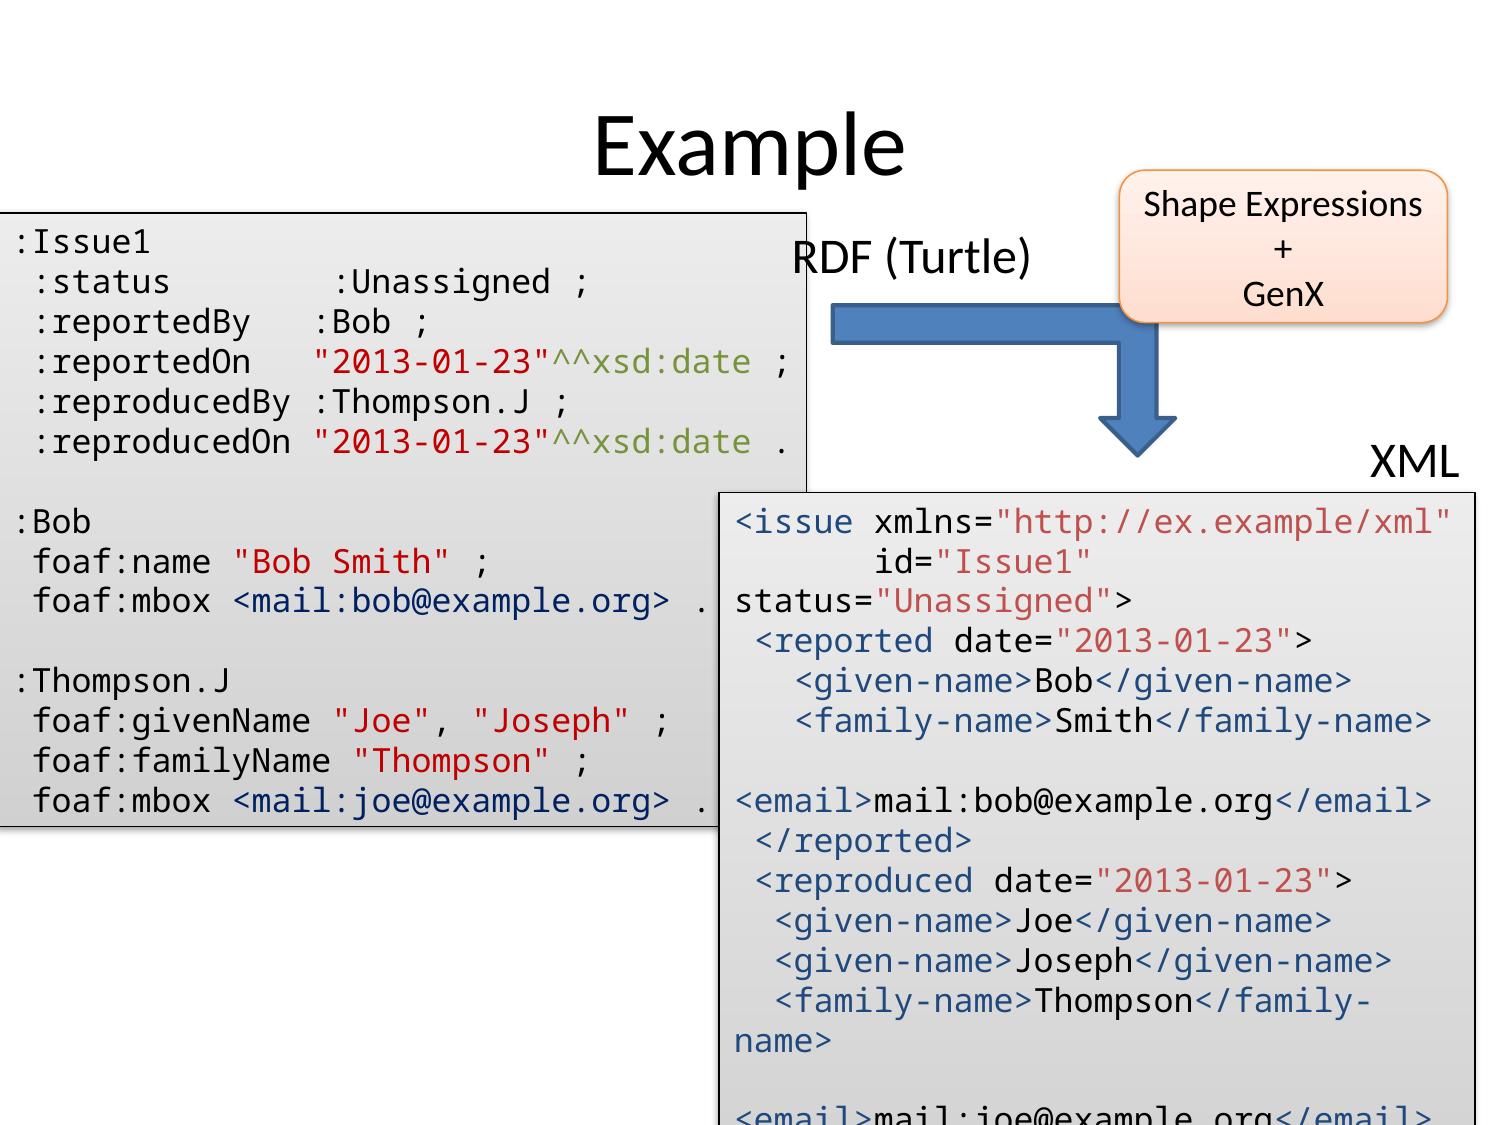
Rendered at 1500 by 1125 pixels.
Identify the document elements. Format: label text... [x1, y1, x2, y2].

text_box [830, 303, 1178, 458]
text_box [75, 515, 106, 612]
text_box RDF (Turtle) [776, 215, 1048, 291]
text_box XML [1355, 419, 1475, 495]
text_box :Issue1 :status :Unassigned ; :reportedBy :Bob ; :reportedOn "2013-01-23"^^xsd:date ; :reproducedBy :Thompson.J ; :reproducedOn "2013-01-23"^^xsd:date . :Bob foaf:name "Bob Smith" ; foaf:mbox <mail:bob@example.org> . :Thompson.J foaf:givenName "Joe", "Joseph" ; foaf:familyName "Thompson" ; foaf:mbox <mail:joe@example.org> . [0, 212, 807, 827]
title Example [75, 45, 1425, 233]
text_box <issue xmlns="http://ex.example/xml" id="Issue1" status="Unassigned"> <reported date="2013-01-23"> <given-name>Bob</given-name> <family-name>Smith</family-name> <email>mail:bob@example.org</email> </reported> <reproduced date="2013-01-23"> <given-name>Joe</given-name> <given-name>Joseph</given-name> <family-name>Thompson</family-name> <email>mail:joe@example.org</email> </reproduced> </issue> [718, 492, 1476, 1125]
text_box Shape Expressions + GenX [1118, 169, 1449, 324]
